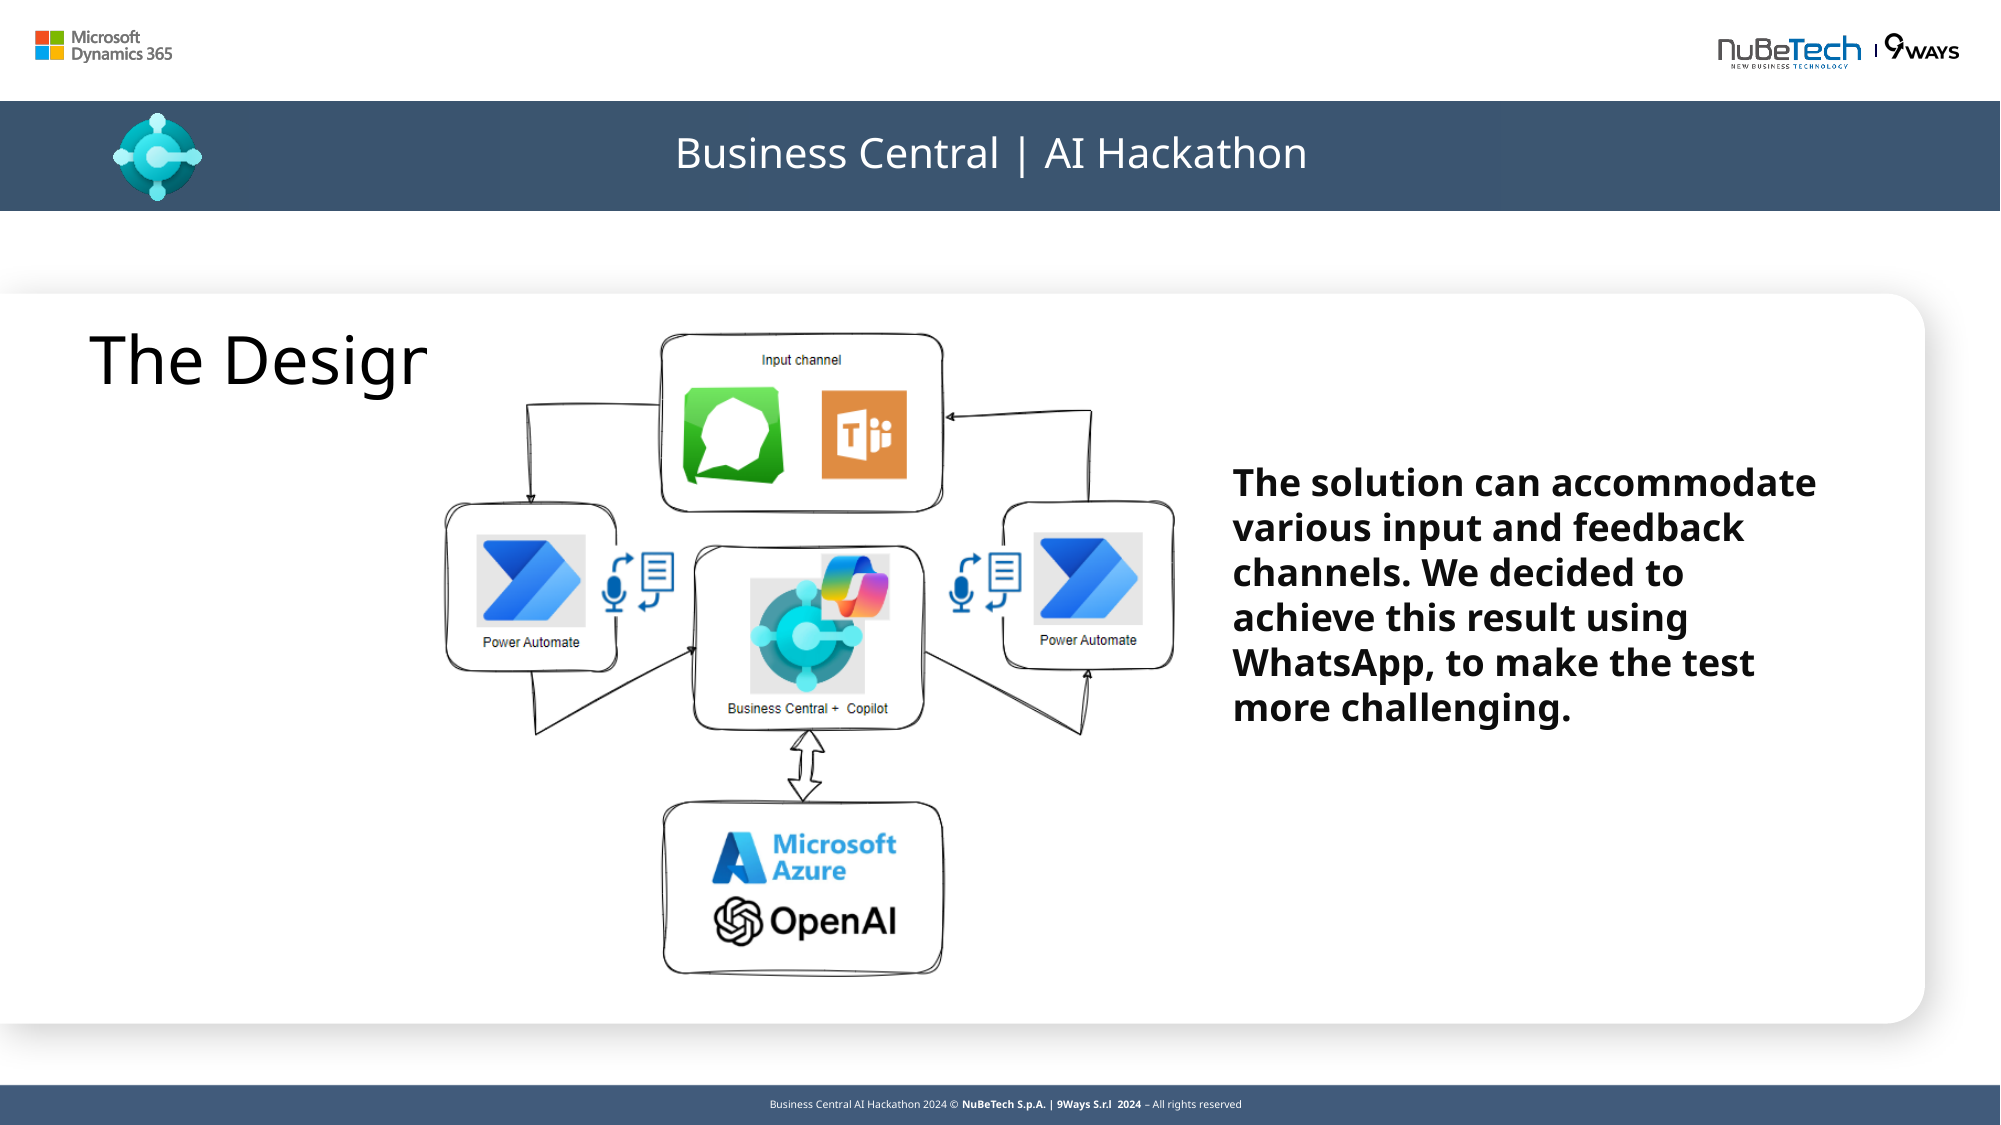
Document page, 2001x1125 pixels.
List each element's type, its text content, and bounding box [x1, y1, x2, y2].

picture [1711, 28, 1871, 72]
text_box [0, 293, 1926, 1025]
picture [427, 314, 1197, 999]
picture [33, 27, 175, 63]
text_box The Design [75, 231, 1416, 546]
text_box [0, 101, 2000, 211]
text_box The solution can accommodate various input and feedback channels. We decided to achieve this result using WhatsApp, to make the test more challenging. [1218, 451, 1843, 737]
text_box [113, 113, 2000, 201]
